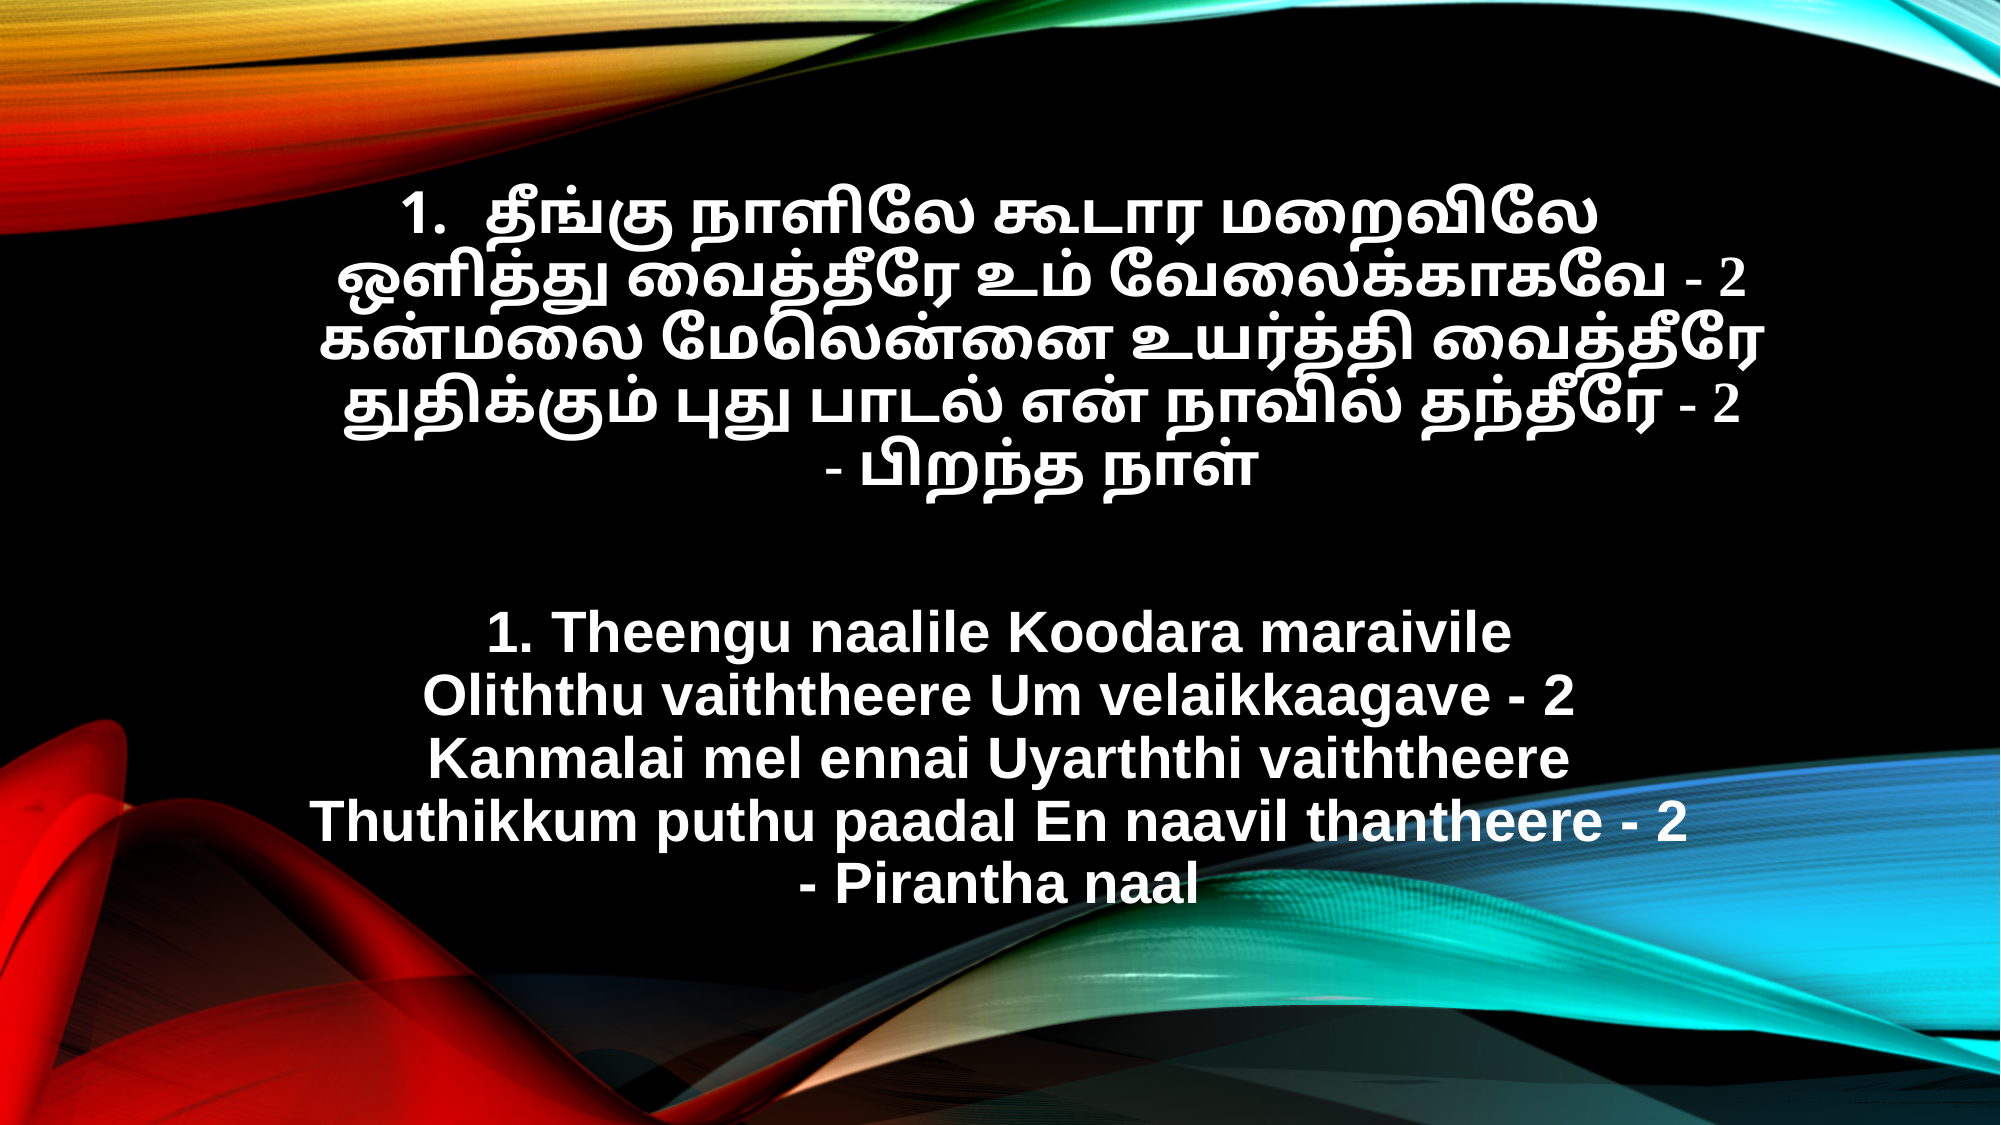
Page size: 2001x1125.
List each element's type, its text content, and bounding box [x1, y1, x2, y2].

subtitle தீங்கு நாளிலே கூடார மறைவிலே ஒளித்து வைத்தீரே உம் வேலைக்காகவே - 2 கன்மலை மேலென்னை உயர்த்தி வைத்தீரே துதிக்கும் புது பாடல் என் நாவில் தந்தீரே - 2 - பிறந்த நாள் 1. Theengu naalile Koodara maraivile Oliththu vaiththeere Um velaikkaagave - 2 Kanmalai mel ennai Uyarththi vaiththeere Thuthikkum puthu paadal En naavil thantheere - 2 - Pirantha naal [0, 1, 2000, 1125]
